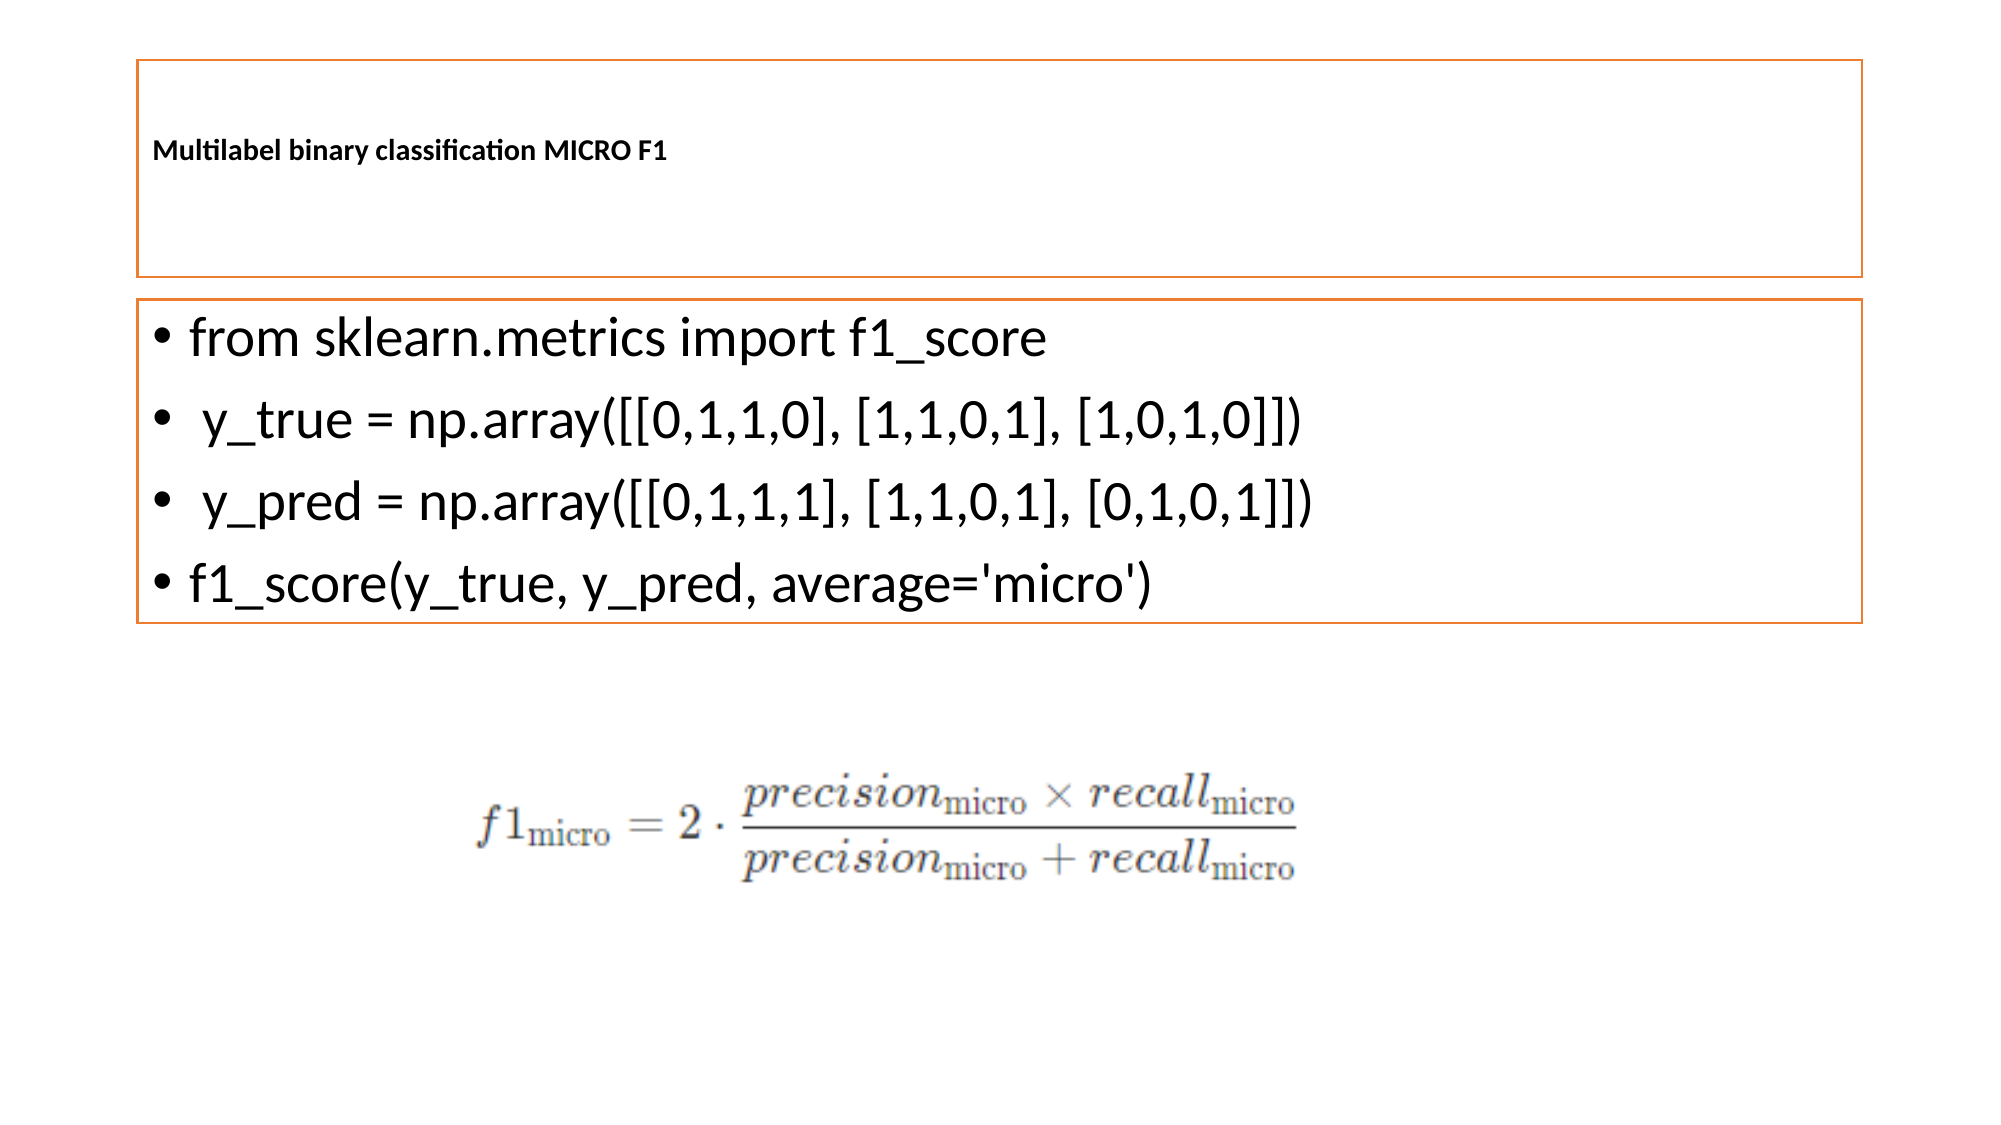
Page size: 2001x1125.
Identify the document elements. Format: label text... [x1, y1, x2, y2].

list from sklearn.metrics import f1_score y_true = np.array([[0,1,1,0], [1,1,0,1], [1,0,1,0]]) y_pred = np.array([[0,1,1,1], [1,1,0,1], [0,1,0,1]]) f1_score(y_true, y_pred, average='micro') [136, 298, 1863, 624]
title Multilabel binary classification MICRO F1 [136, 59, 1863, 278]
picture [411, 720, 1863, 905]
